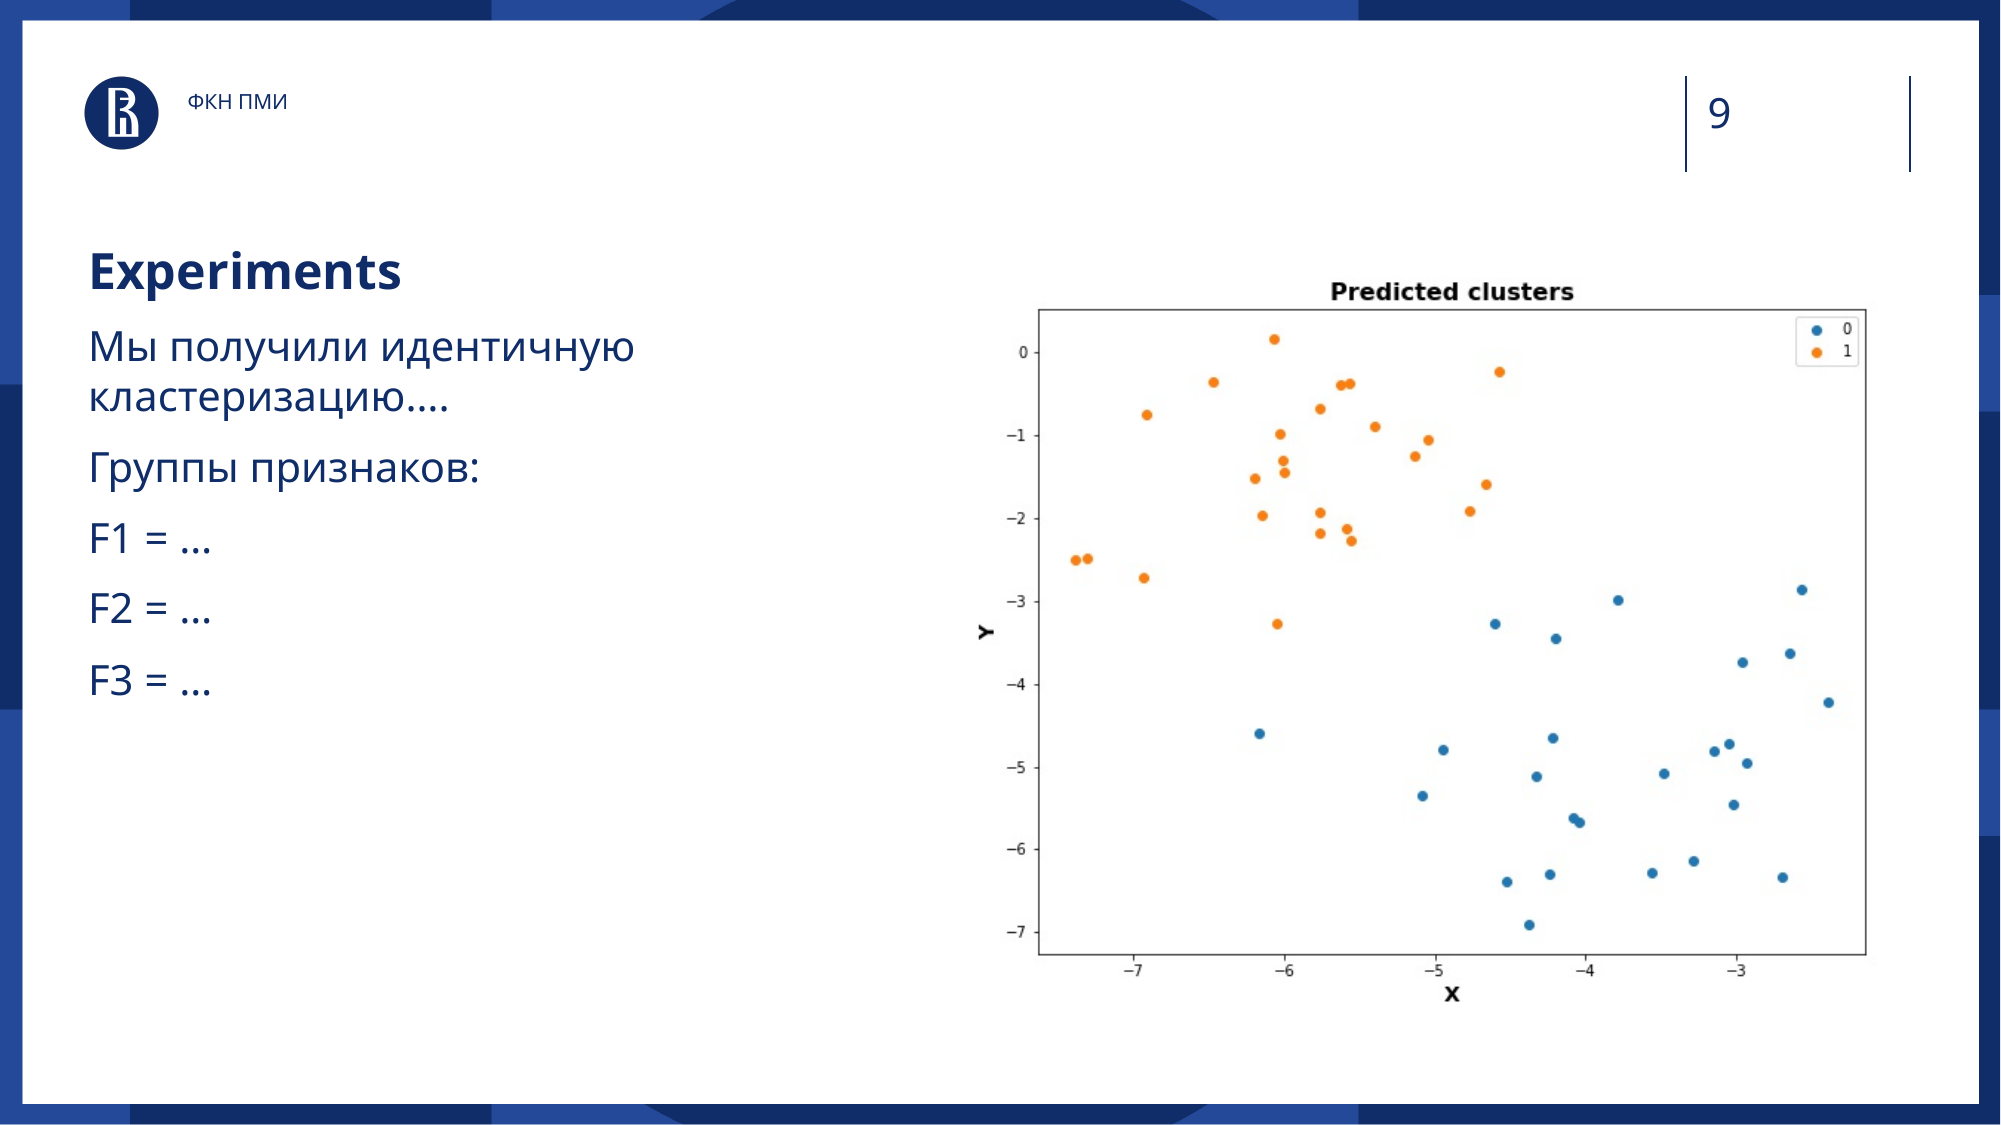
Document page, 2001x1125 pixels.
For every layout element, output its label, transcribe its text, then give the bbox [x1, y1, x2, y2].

list ФКН ПМИ [187, 88, 500, 157]
title Experiments [88, 239, 905, 319]
list Мы получили идентичную кластеризацию…. Группы признаков: F1 = … F2 = … F3 = … [88, 319, 905, 989]
picture [0, 0, 2001, 1125]
